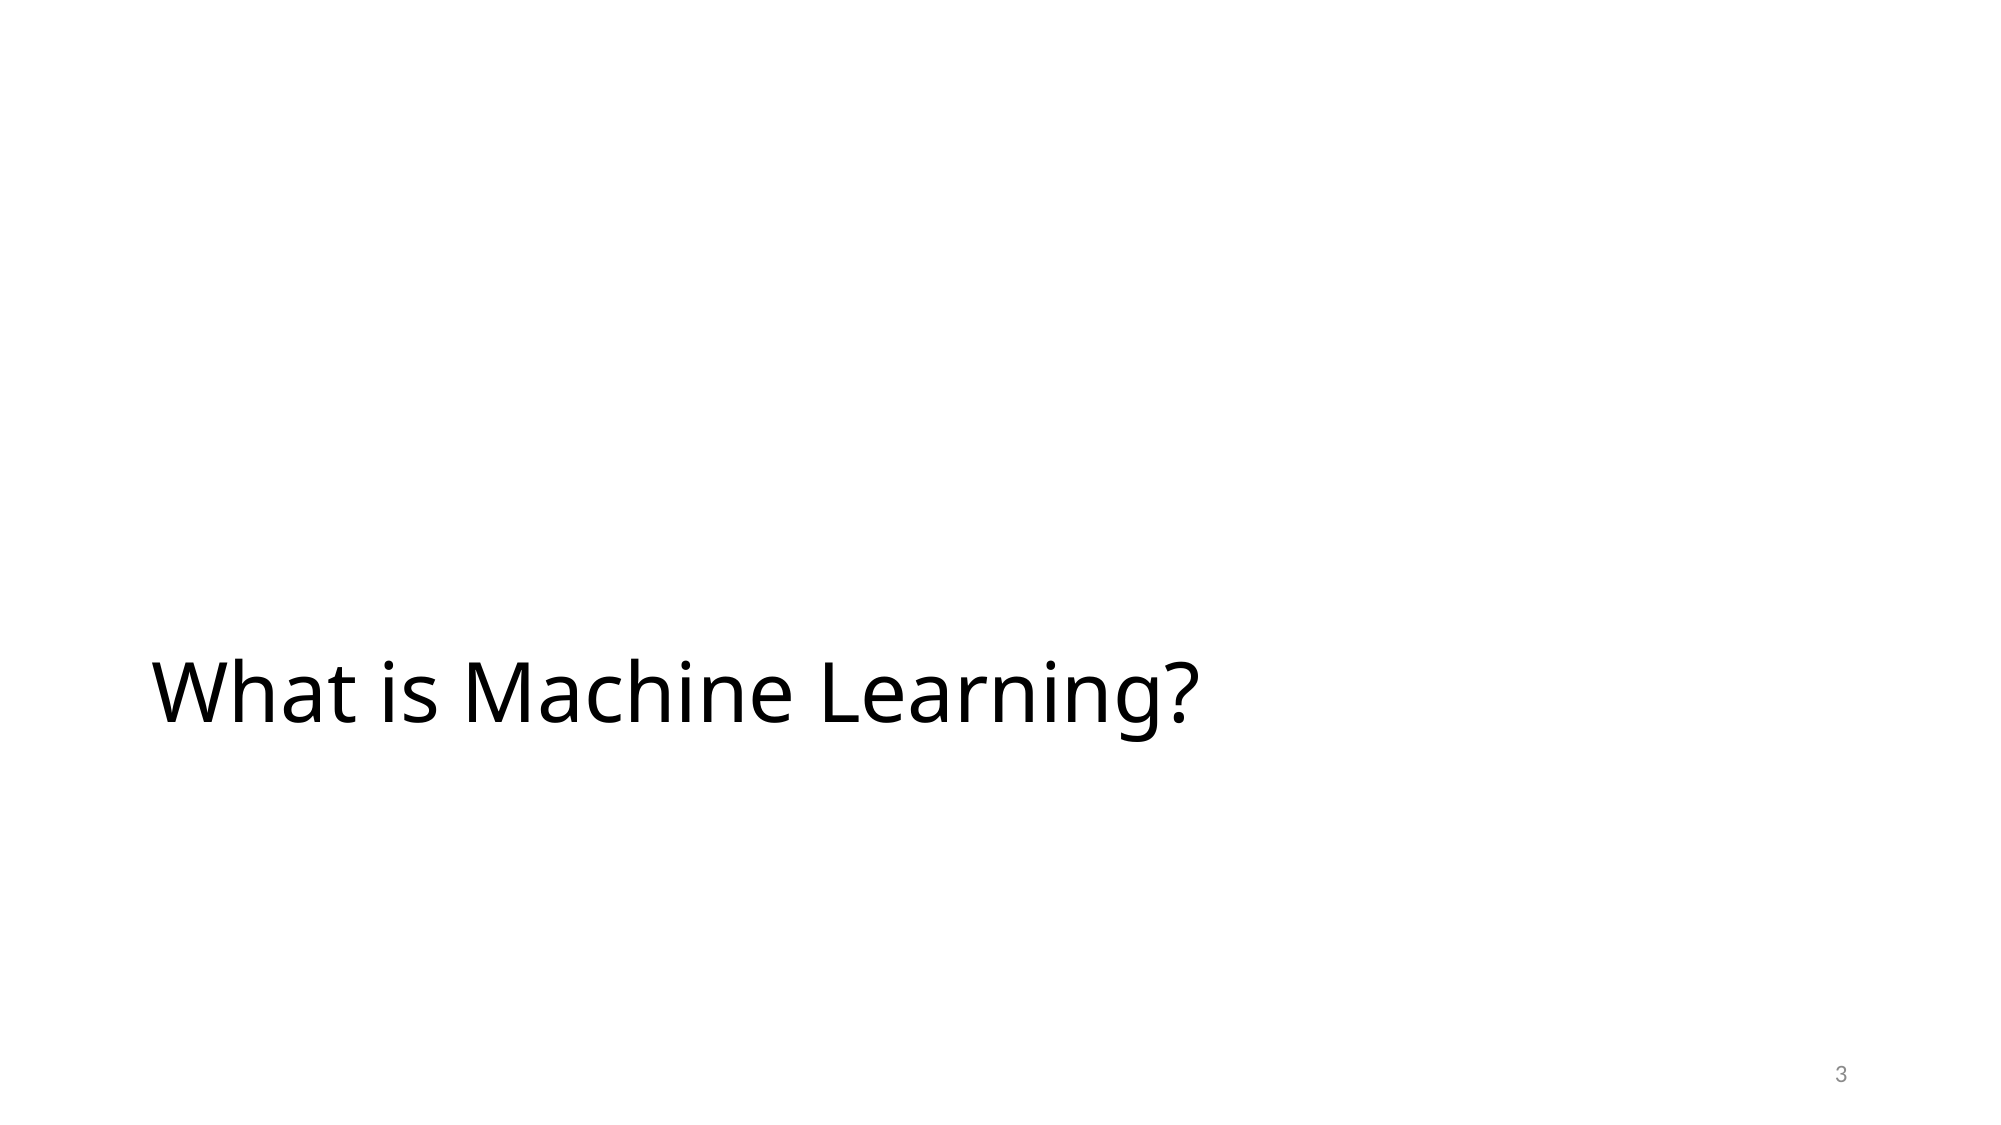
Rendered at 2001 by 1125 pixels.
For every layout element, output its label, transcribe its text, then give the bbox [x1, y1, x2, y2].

slide_number 3 [1412, 1042, 1863, 1103]
title What is Machine Learning? [136, 280, 1862, 749]
